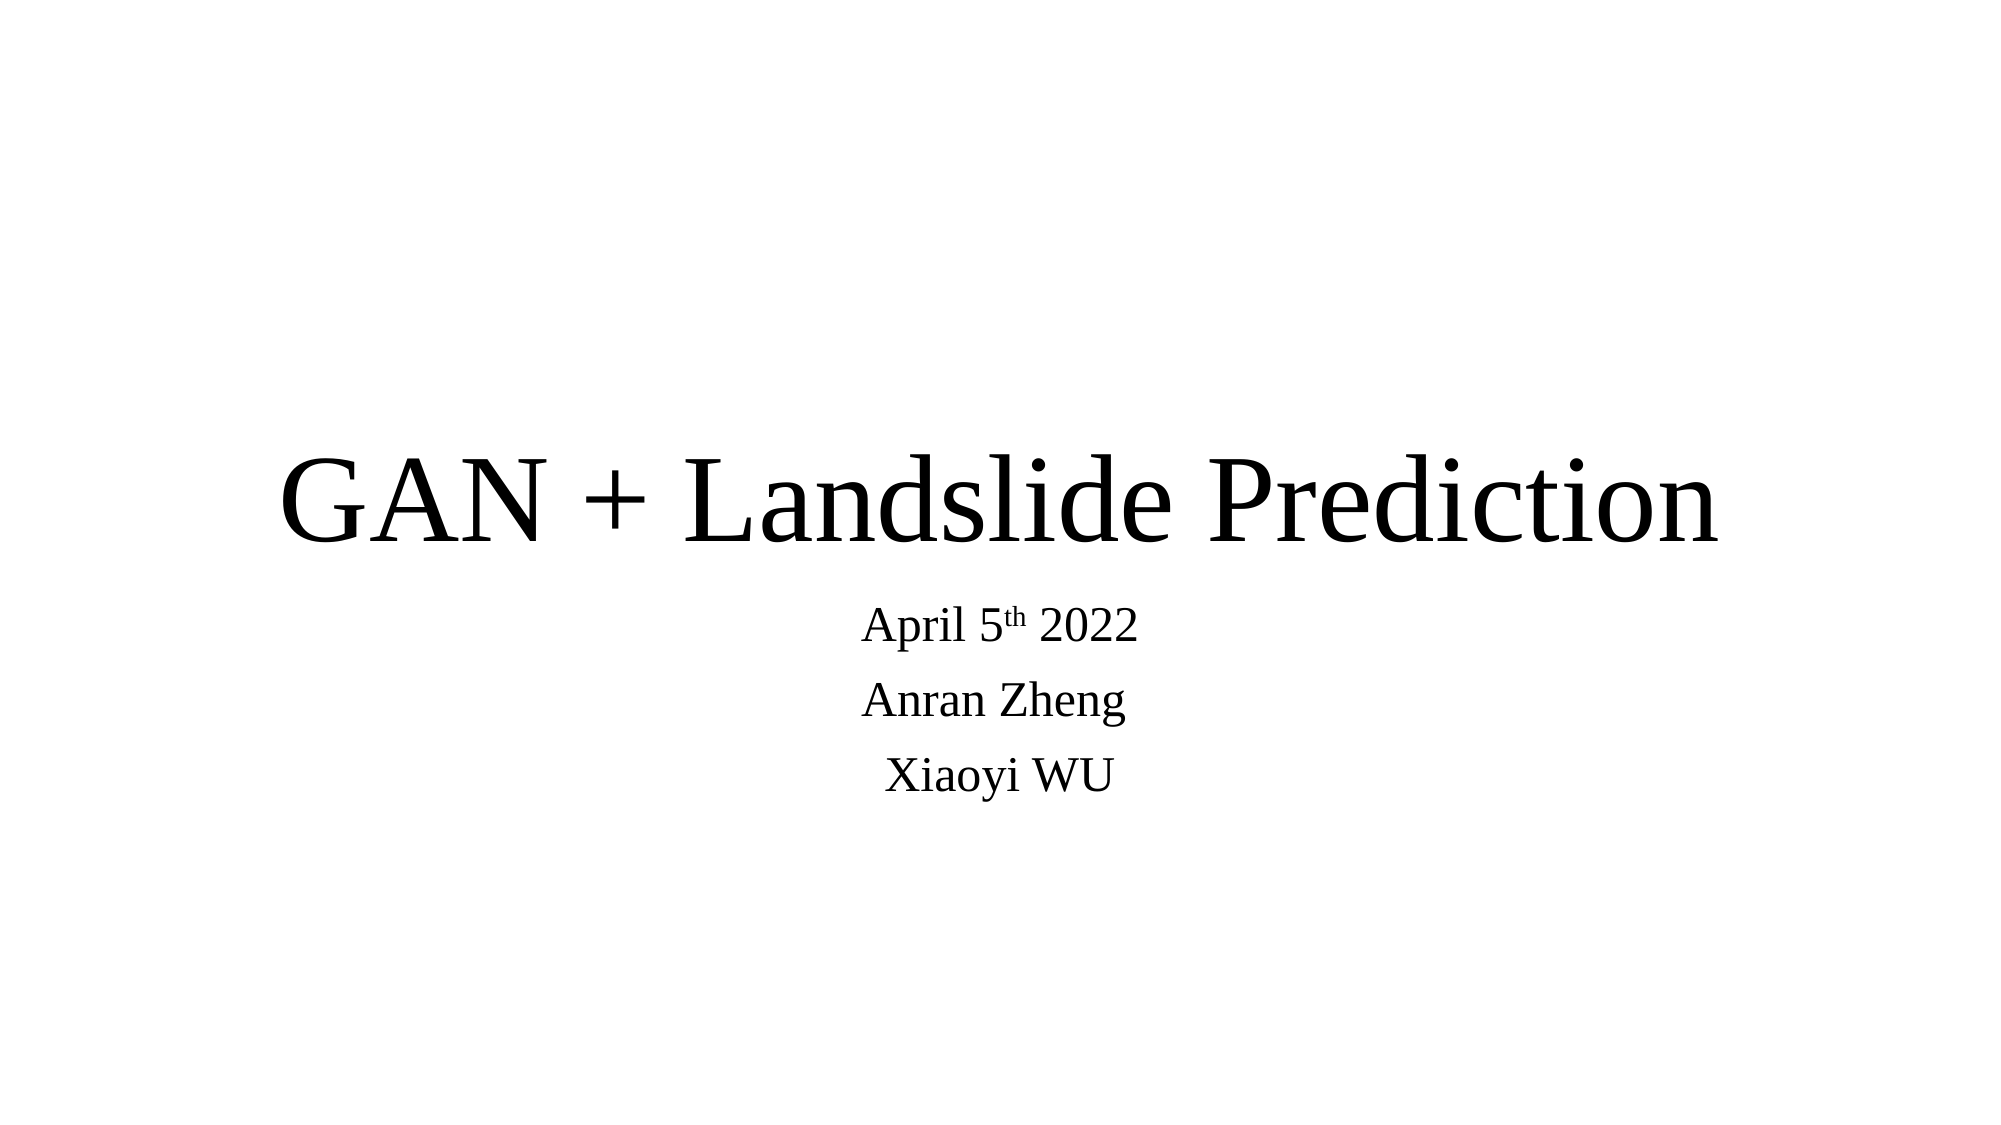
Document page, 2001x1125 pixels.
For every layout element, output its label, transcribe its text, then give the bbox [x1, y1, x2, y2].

title GAN + Landslide Prediction [249, 184, 1750, 576]
subtitle April 5th 2022 Anran Zheng Xiaoyi WU [249, 590, 1750, 863]
